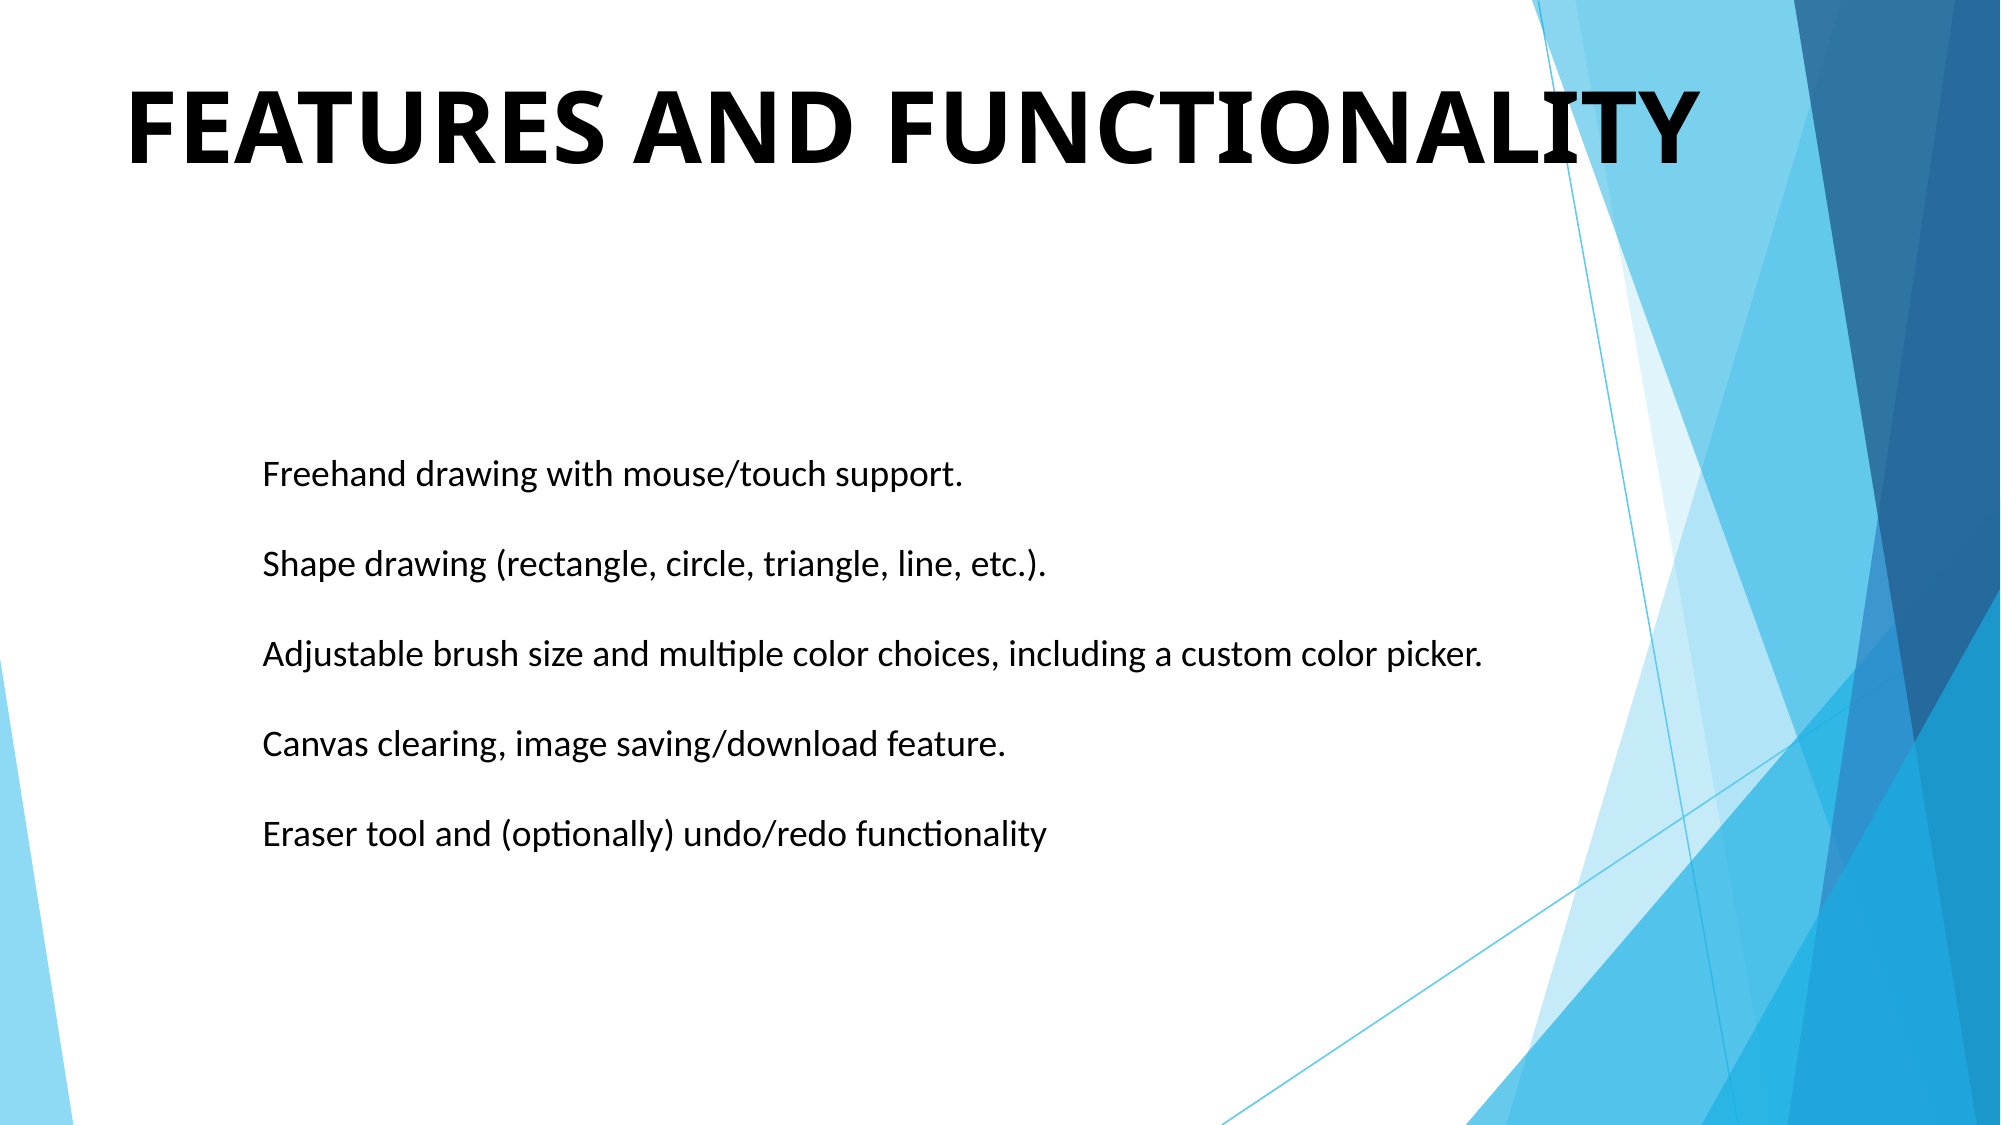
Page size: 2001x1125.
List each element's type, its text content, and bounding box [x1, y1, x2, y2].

title FEATURES AND FUNCTIONALITY [123, 63, 1877, 252]
text_box Freehand drawing with mouse/touch support. Shape drawing (rectangle, circle, triangle, line, etc.). Adjustable brush size and multiple color choices, including a custom color picker. Canvas clearing, image saving/download feature. Eraser tool and (optionally) undo/redo functionality [247, 433, 2000, 869]
